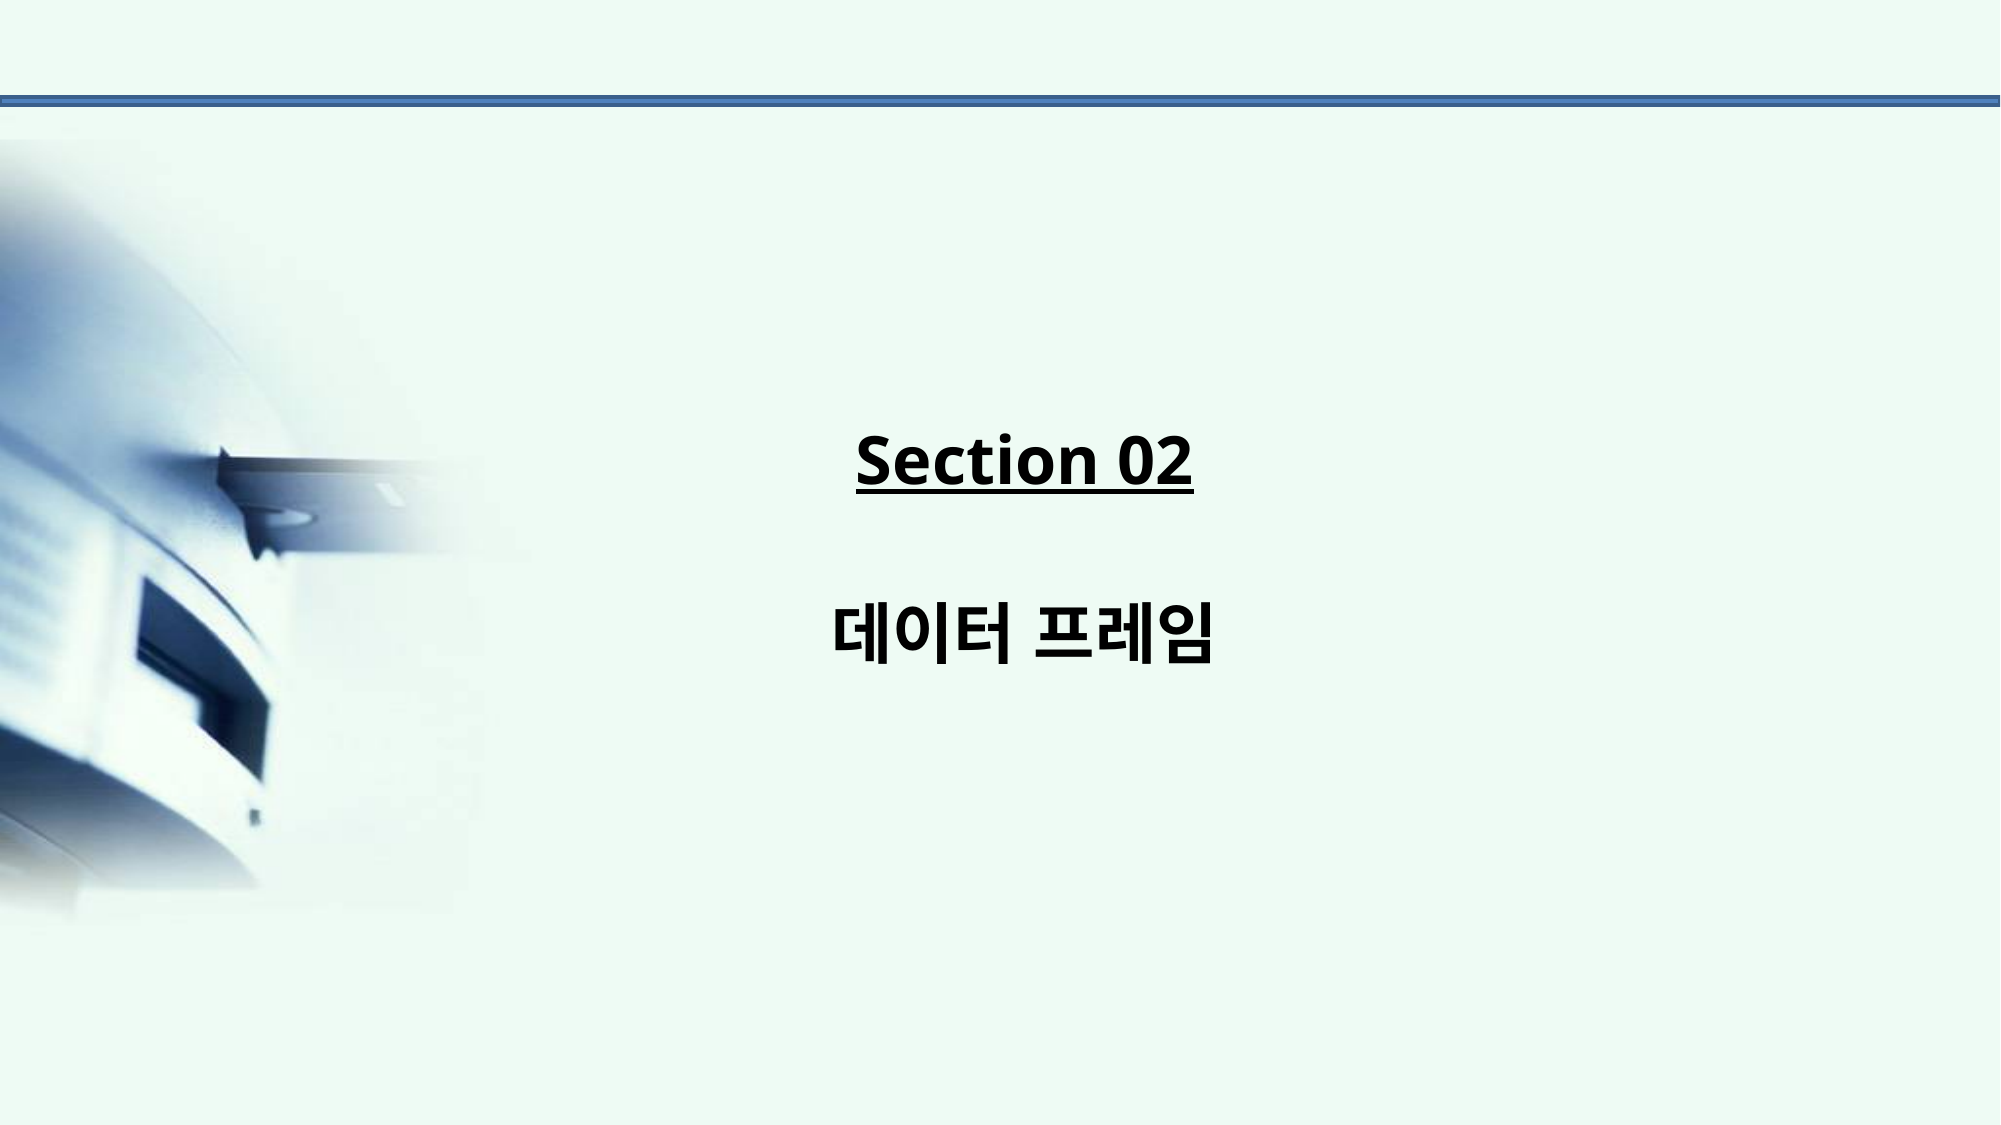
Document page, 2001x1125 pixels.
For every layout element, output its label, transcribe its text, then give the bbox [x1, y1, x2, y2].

picture [0, 0, 2000, 95]
text_box Section 02 [182, 410, 1868, 565]
text_box 데이터 프레임 [182, 584, 1868, 739]
picture [0, 107, 2000, 1125]
